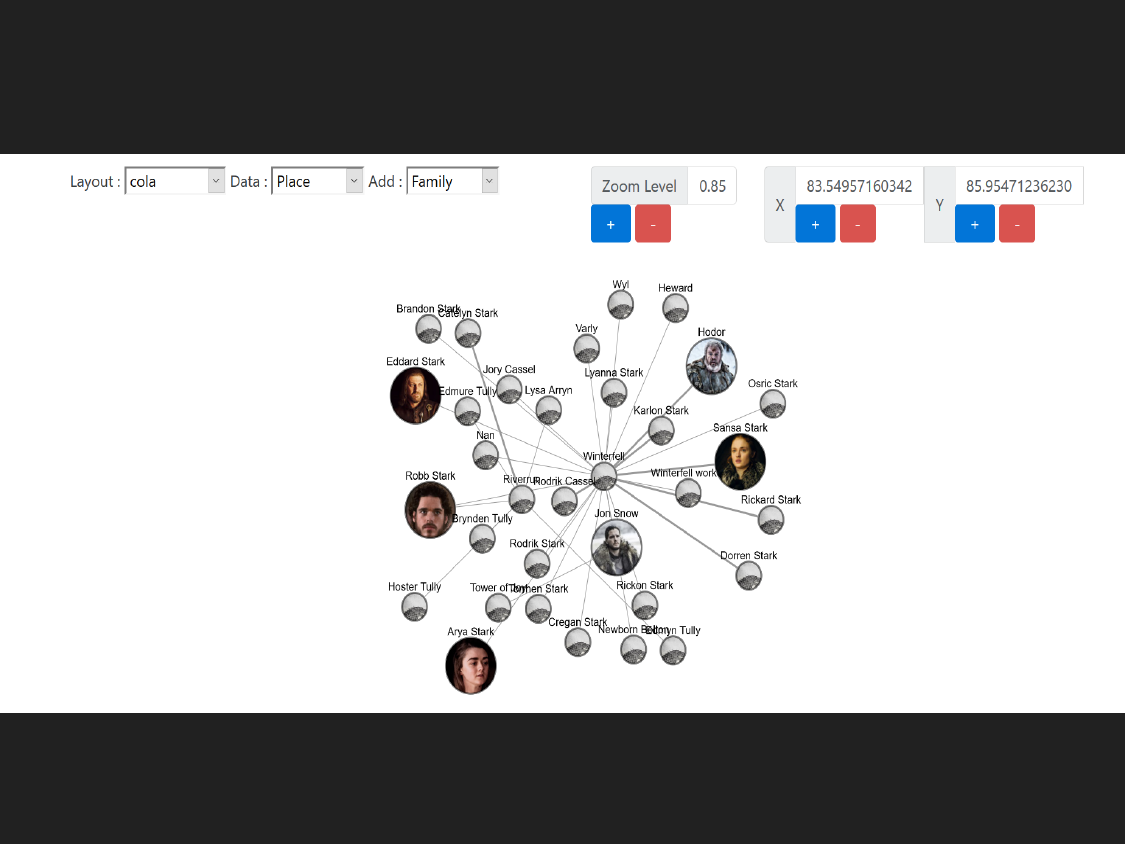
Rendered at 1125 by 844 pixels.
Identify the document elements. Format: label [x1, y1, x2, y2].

picture [0, 154, 1125, 713]
